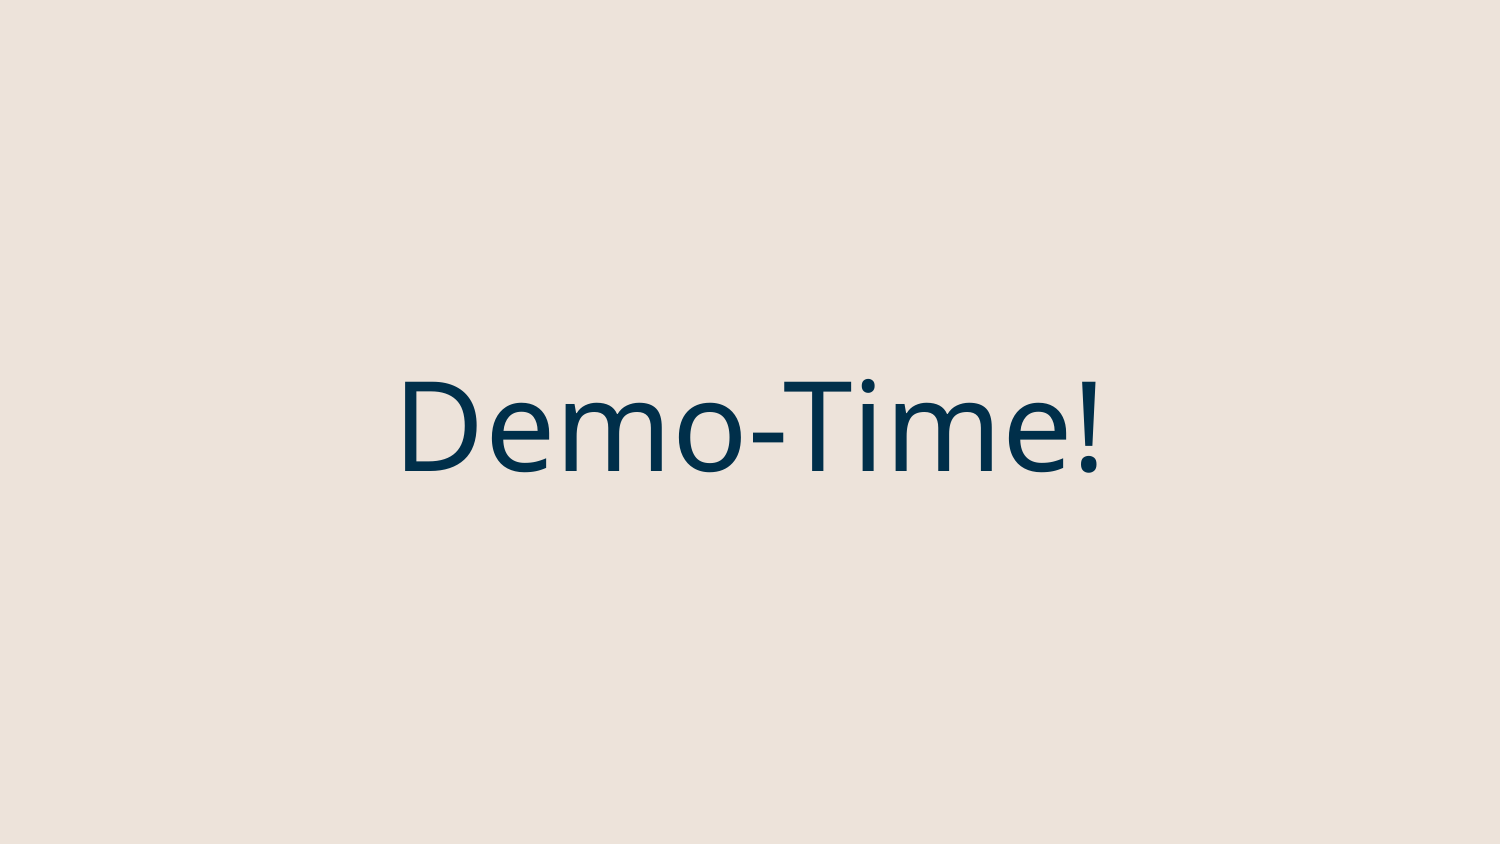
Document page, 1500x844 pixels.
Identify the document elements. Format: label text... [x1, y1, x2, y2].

title Demo-Time! [237, 130, 1263, 713]
